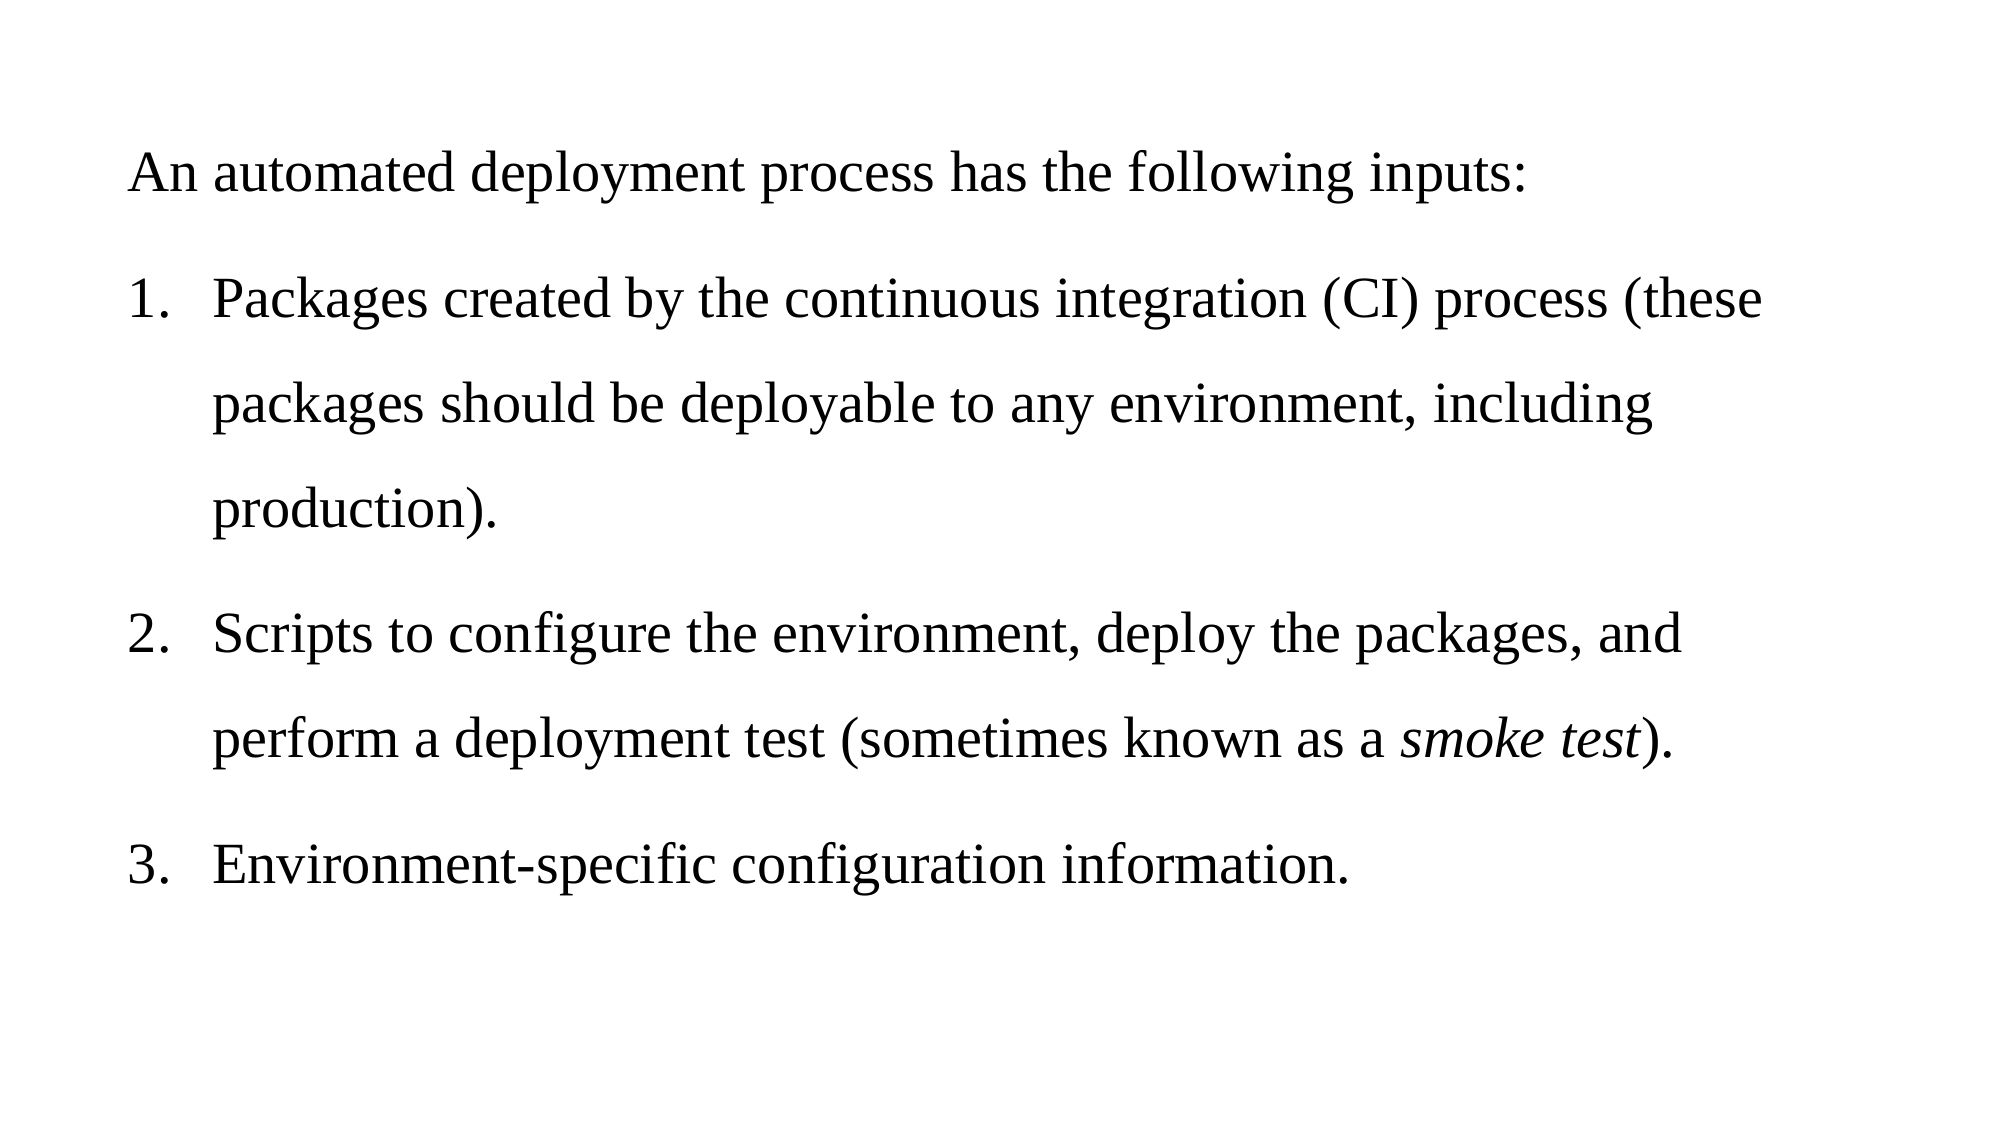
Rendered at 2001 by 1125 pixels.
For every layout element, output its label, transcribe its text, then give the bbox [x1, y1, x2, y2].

list An automated deployment process has the following inputs: Packages created by the continuous integration (CI) process (these packages should be deployable to any environment, including production). Scripts to configure the environment, deploy the packages, and perform a deployment test (sometimes known as a smoke test). Environment-specific configuration information. [112, 91, 1888, 1017]
